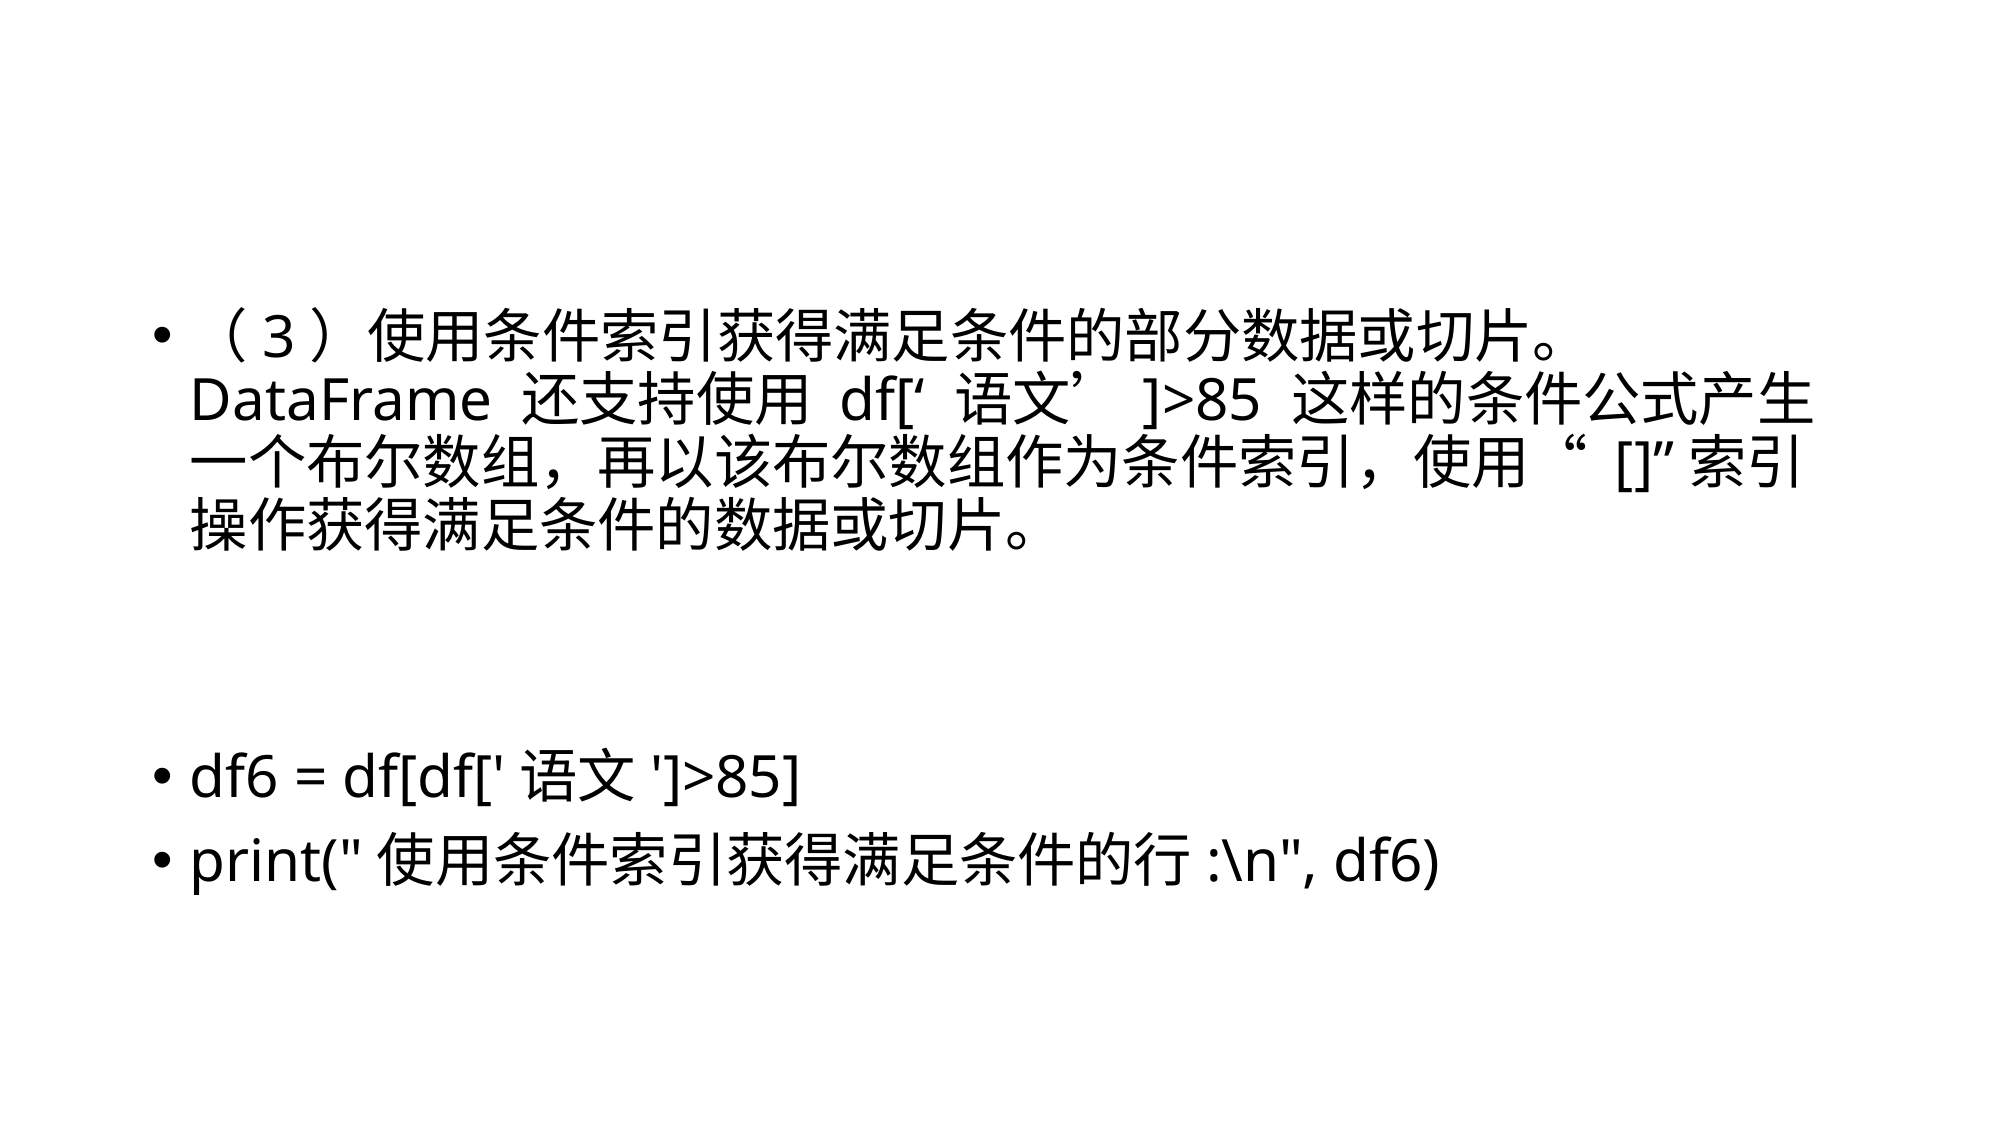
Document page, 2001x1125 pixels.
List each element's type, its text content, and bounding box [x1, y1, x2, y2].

list （3）使用条件索引获得满足条件的部分数据或切片。 DataFrame 还支持使用 df[‘ 语文’]>85 这样的条件公式产生一个布尔数组，再以该布尔数组作为条件索引，使用“ []”索引操作获得满足条件的数据或切片。 df6 = df[df['语文']>85] print("使用条件索引获得满足条件的行:\n", df6) [137, 299, 1863, 1014]
